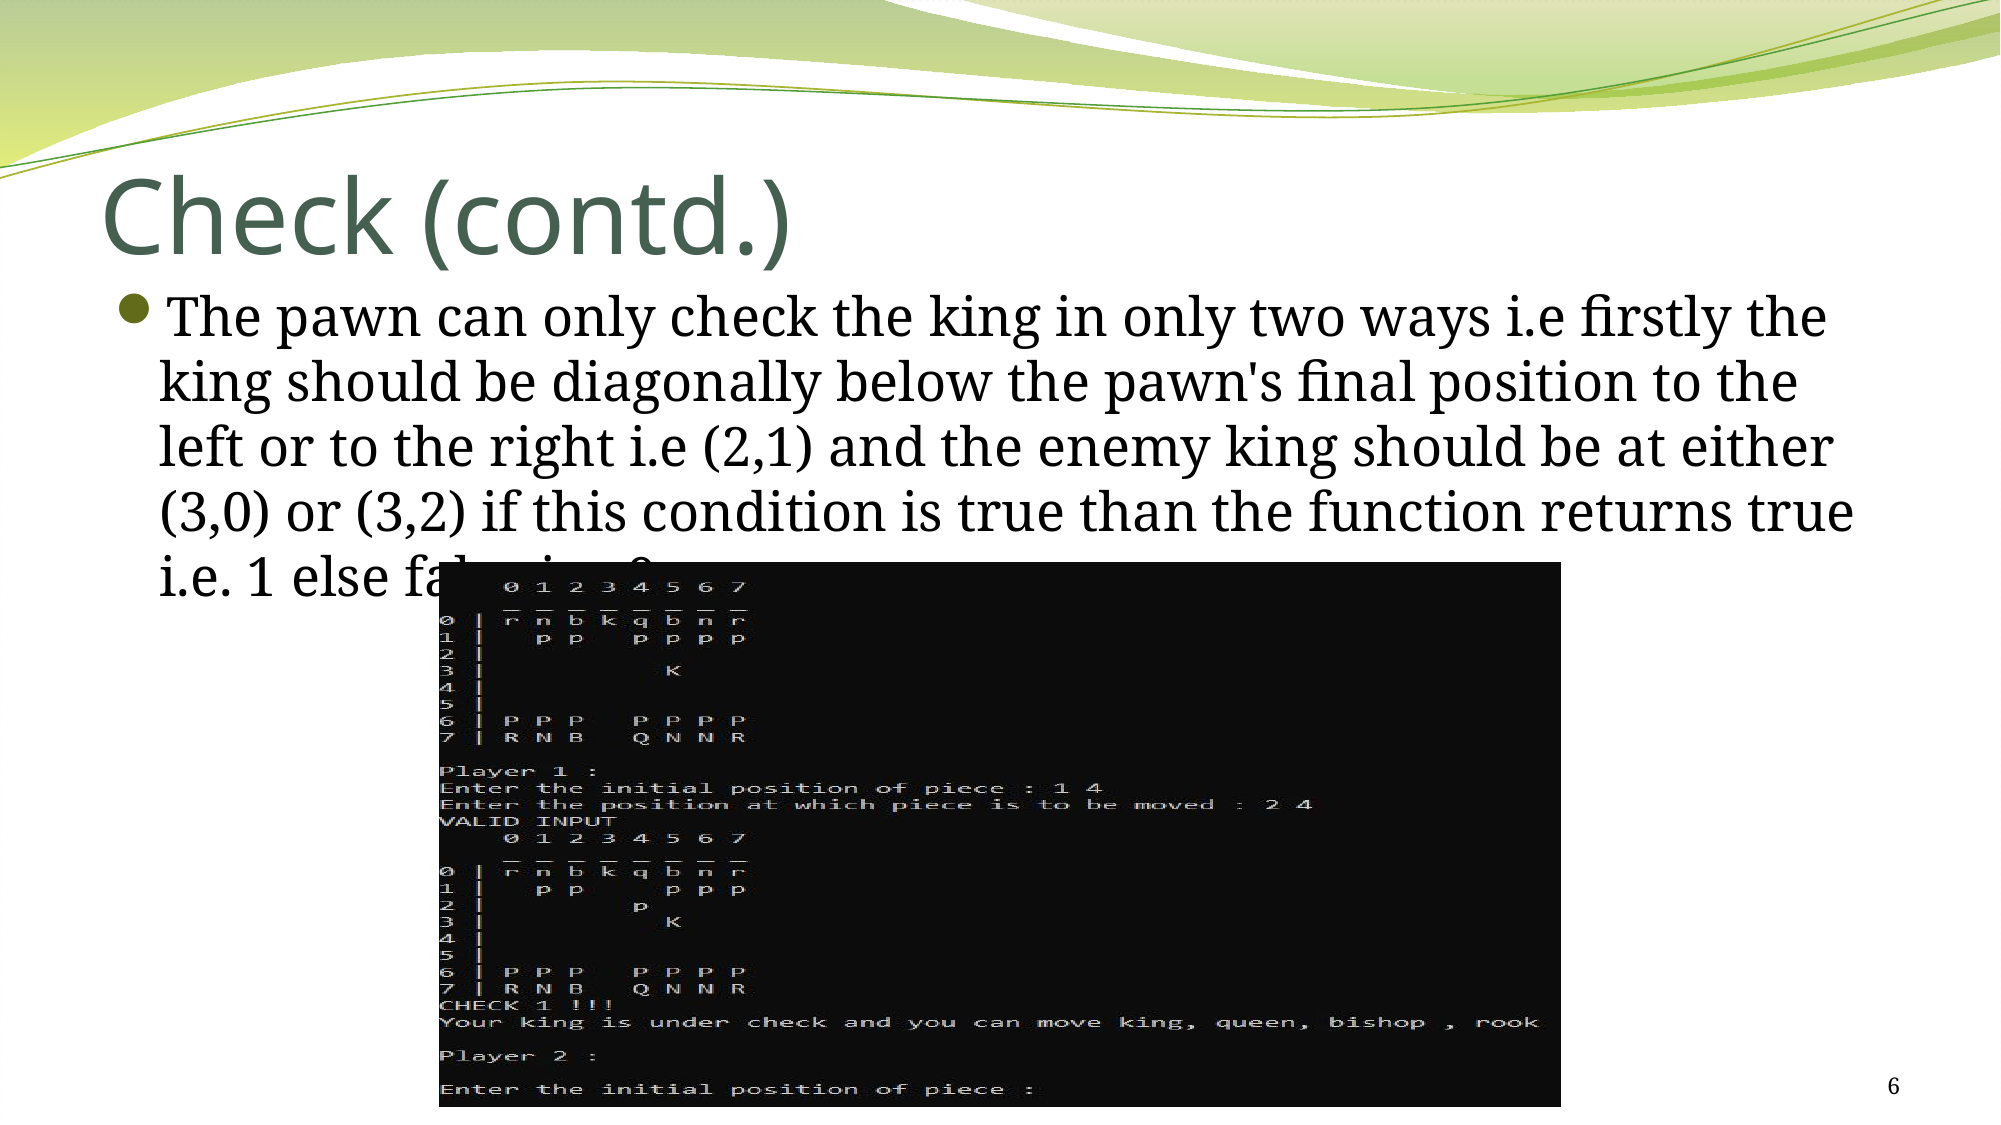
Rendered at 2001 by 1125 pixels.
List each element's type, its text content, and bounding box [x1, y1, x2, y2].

picture [438, 562, 1561, 1107]
list The pawn can only check the king in only two ways i.e firstly the king should be diagonally below the pawn's final position to the left or to the right i.e (2,1) and the enemy king should be at either (3,0) or (3,2) if this condition is true than the function returns true i.e. 1 else false i.e. 0. [99, 275, 1900, 995]
slide_number 6 [1733, 1042, 1900, 1103]
title Check (contd.) [99, 87, 1900, 275]
